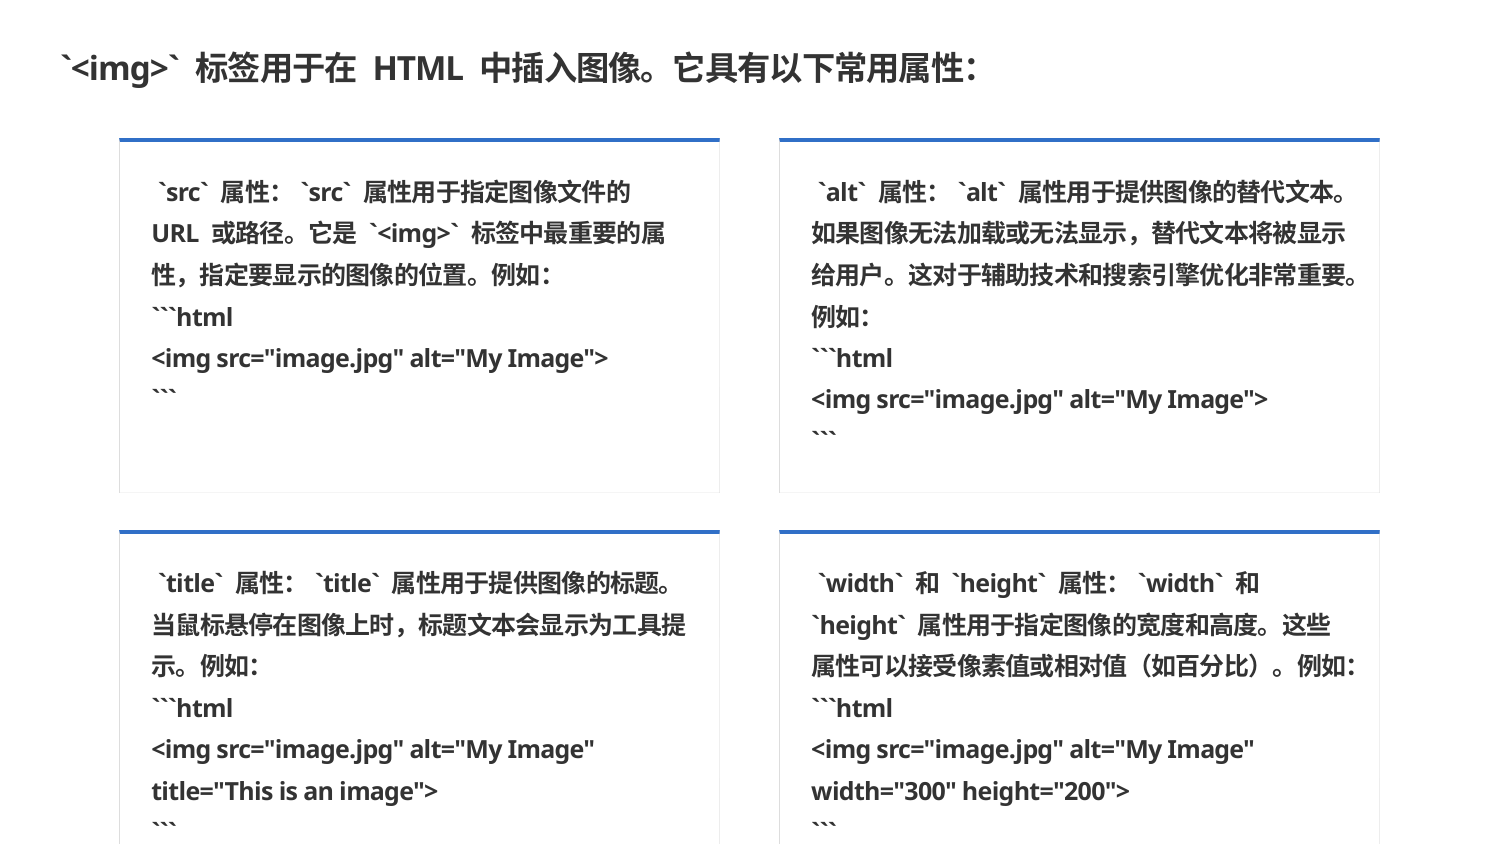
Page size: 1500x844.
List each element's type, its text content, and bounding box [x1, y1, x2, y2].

picture [119, 530, 720, 844]
picture [779, 530, 1380, 844]
picture [119, 138, 720, 493]
text_box `<img>` 标签用于在 HTML 中插入图像。它具有以下常用属性： [60, 37, 1440, 87]
picture [779, 138, 1380, 493]
